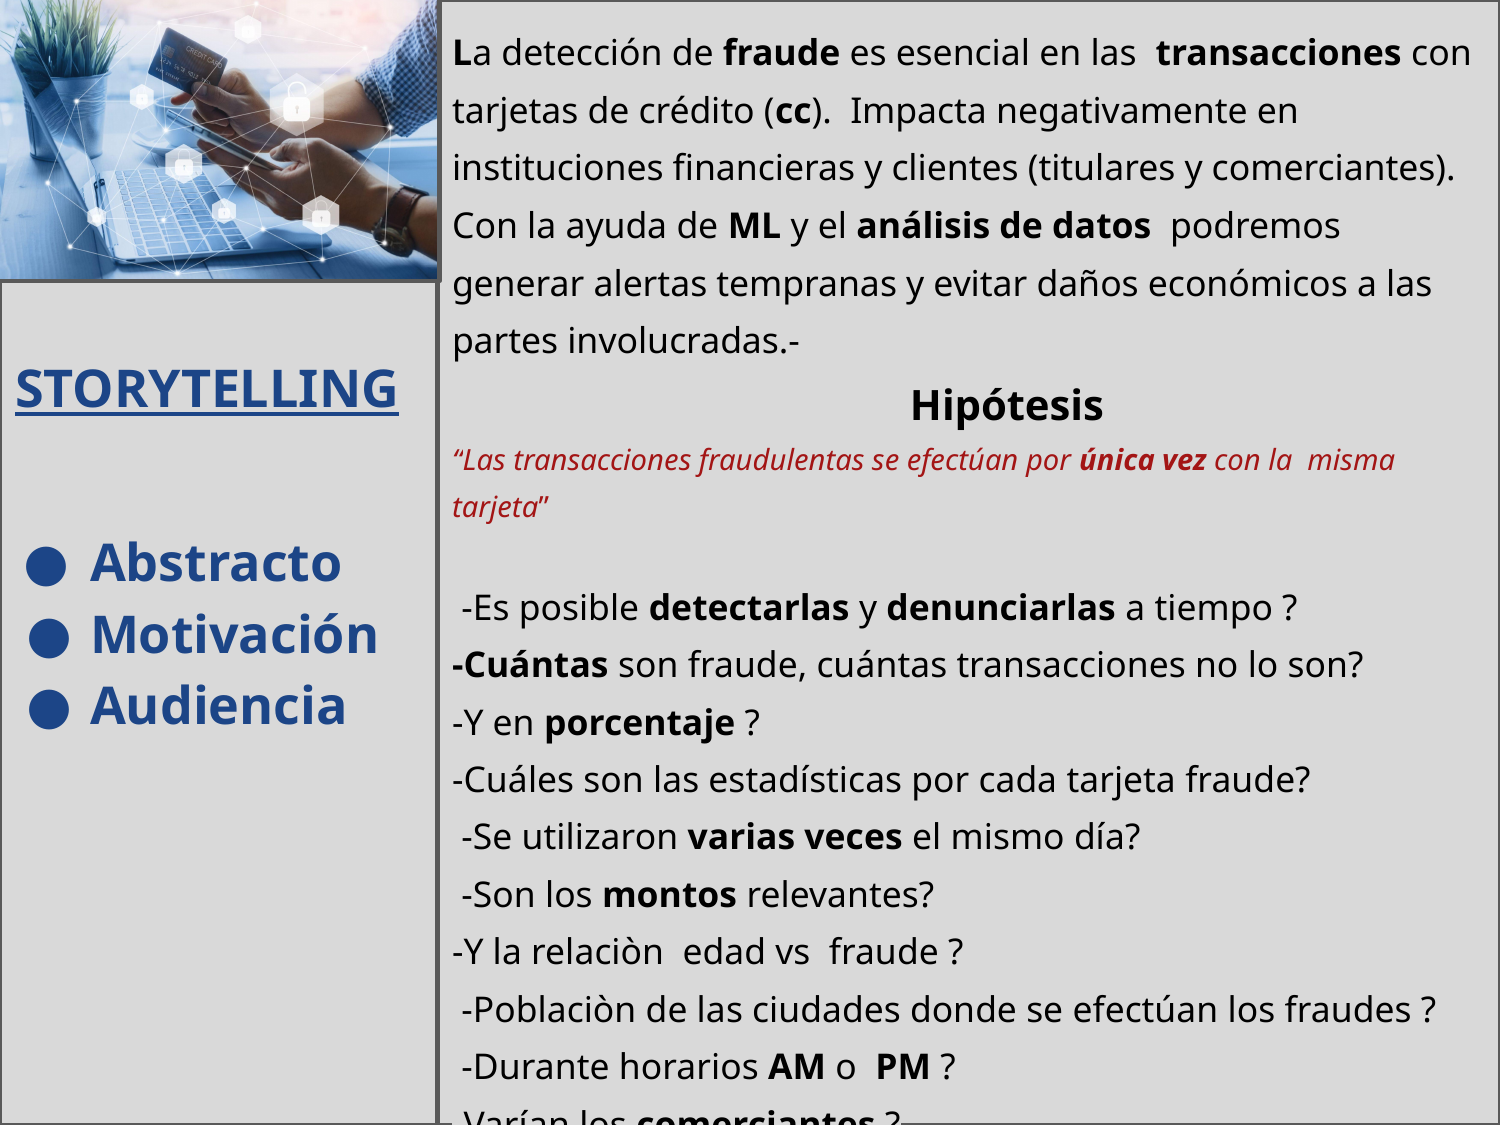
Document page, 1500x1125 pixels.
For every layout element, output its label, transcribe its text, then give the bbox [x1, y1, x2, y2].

picture [0, 0, 438, 280]
list La detección de fraude es esencial en las transacciones con tarjetas de crédito (cc). Impacta negativamente en instituciones financieras y clientes (titulares y comerciantes). Con la ayuda de ML y el análisis de datos podremos generar alertas tempranas y evitar daños económicos a las partes involucradas.- Hipótesis “Las transacciones fraudulentas se efectúan por única vez con la misma tarjeta” -Es posible detectarlas y denunciarlas a tiempo ? -Cuántas son fraude, cuántas transacciones no lo son? -Y en porcentaje ? -Cuáles son las estadísticas por cada tarjeta fraude? -Se utilizaron varias veces el mismo día? -Son los montos relevantes? -Y la relaciòn edad vs fraude ? -Poblaciòn de las ciudades donde se efectúan los fraudes ? -Durante horarios AM o PM ? -Varían los comerciantes ? [437, 0, 1500, 1125]
subtitle STORYTELLING Abstracto Motivación Audiencia [0, 287, 437, 1125]
